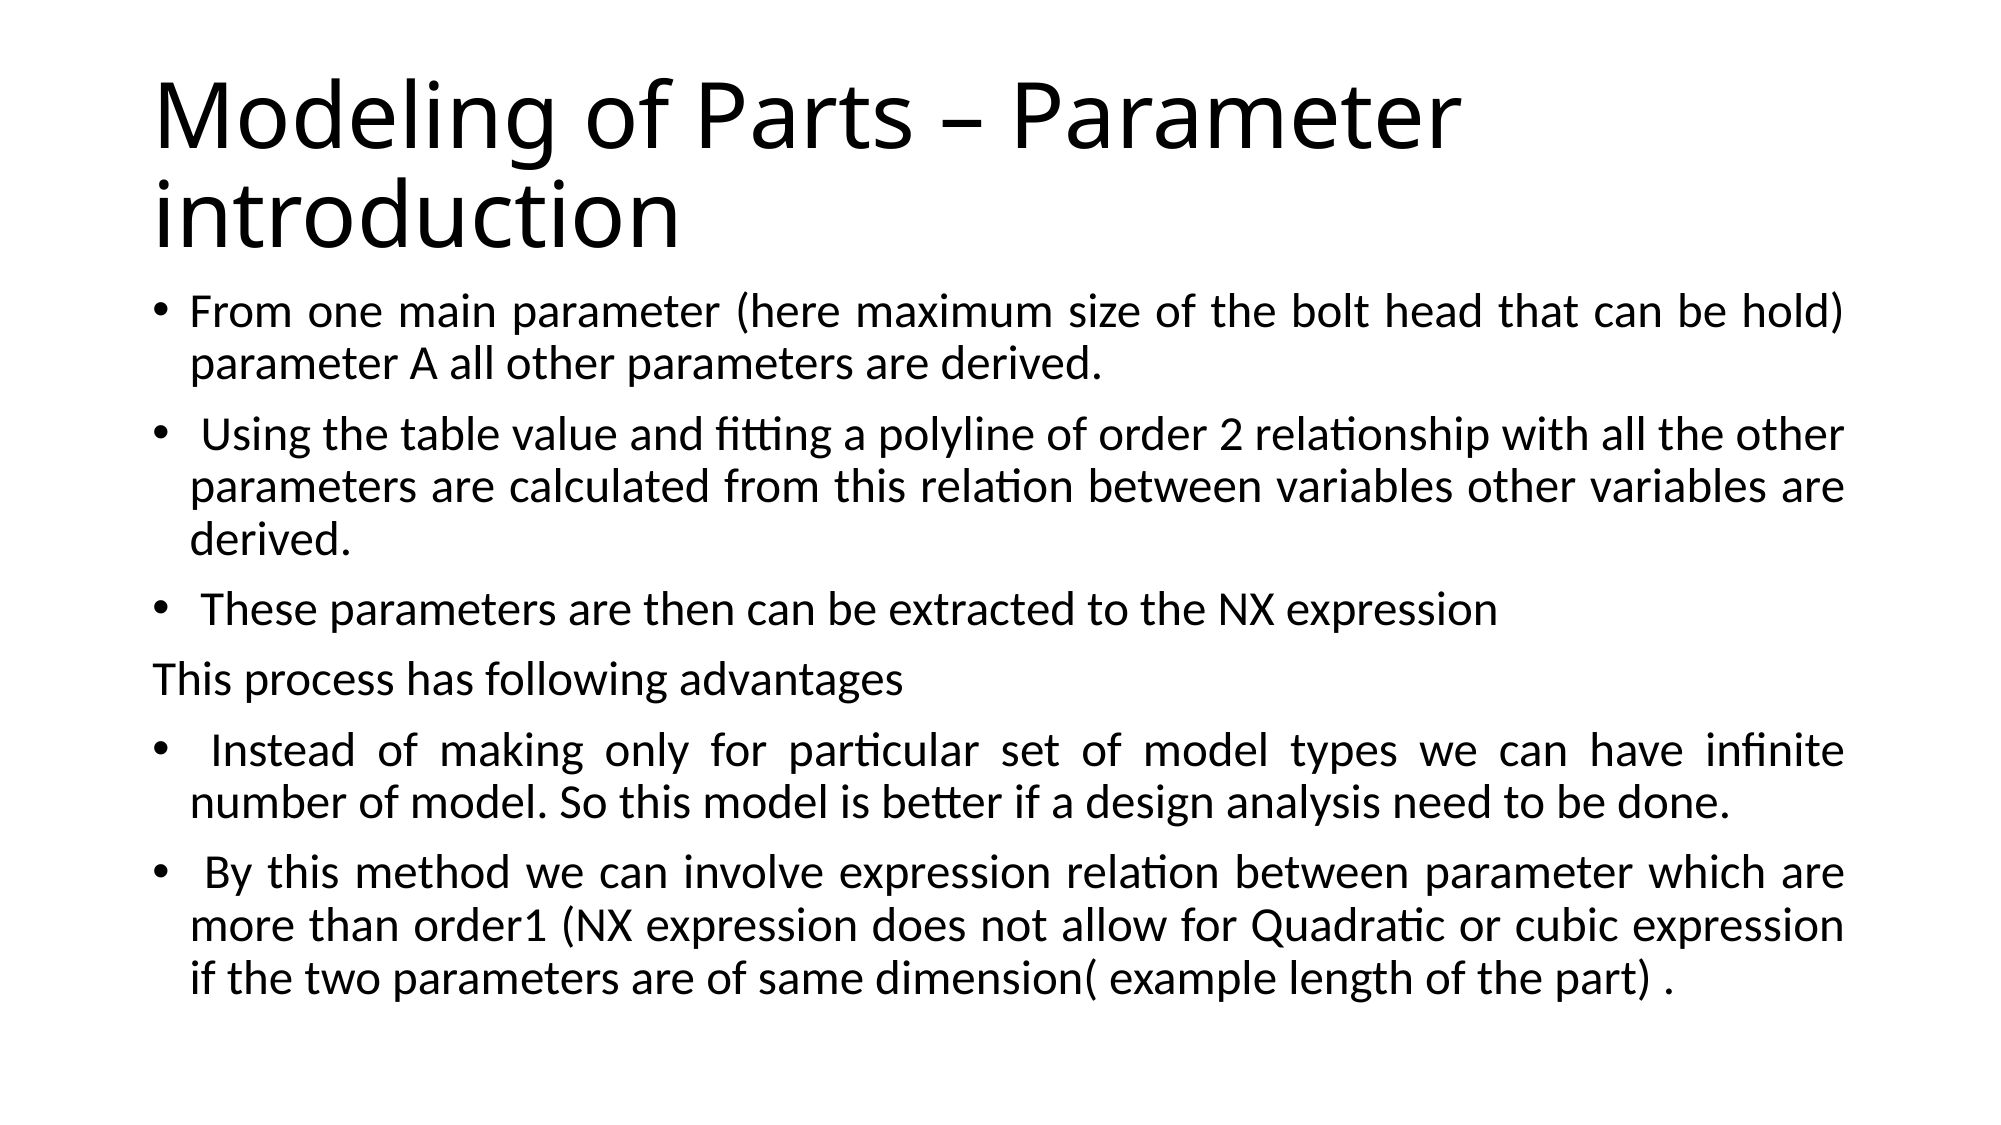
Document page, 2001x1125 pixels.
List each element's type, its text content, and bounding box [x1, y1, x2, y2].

title Modeling of Parts – Parameter introduction [137, 59, 1863, 277]
list From one main parameter (here maximum size of the bolt head that can be hold) parameter A all other parameters are derived. Using the table value and fitting a polyline of order 2 relationship with all the other parameters are calculated from this relation between variables other variables are derived. These parameters are then can be extracted to the NX expression This process has following advantages Instead of making only for particular set of model types we can have infinite number of model. So this model is better if a design analysis need to be done. By this method we can involve expression relation between parameter which are more than order1 (NX expression does not allow for Quadratic or cubic expression if the two parameters are of same dimension( example length of the part) . [137, 277, 1863, 1014]
